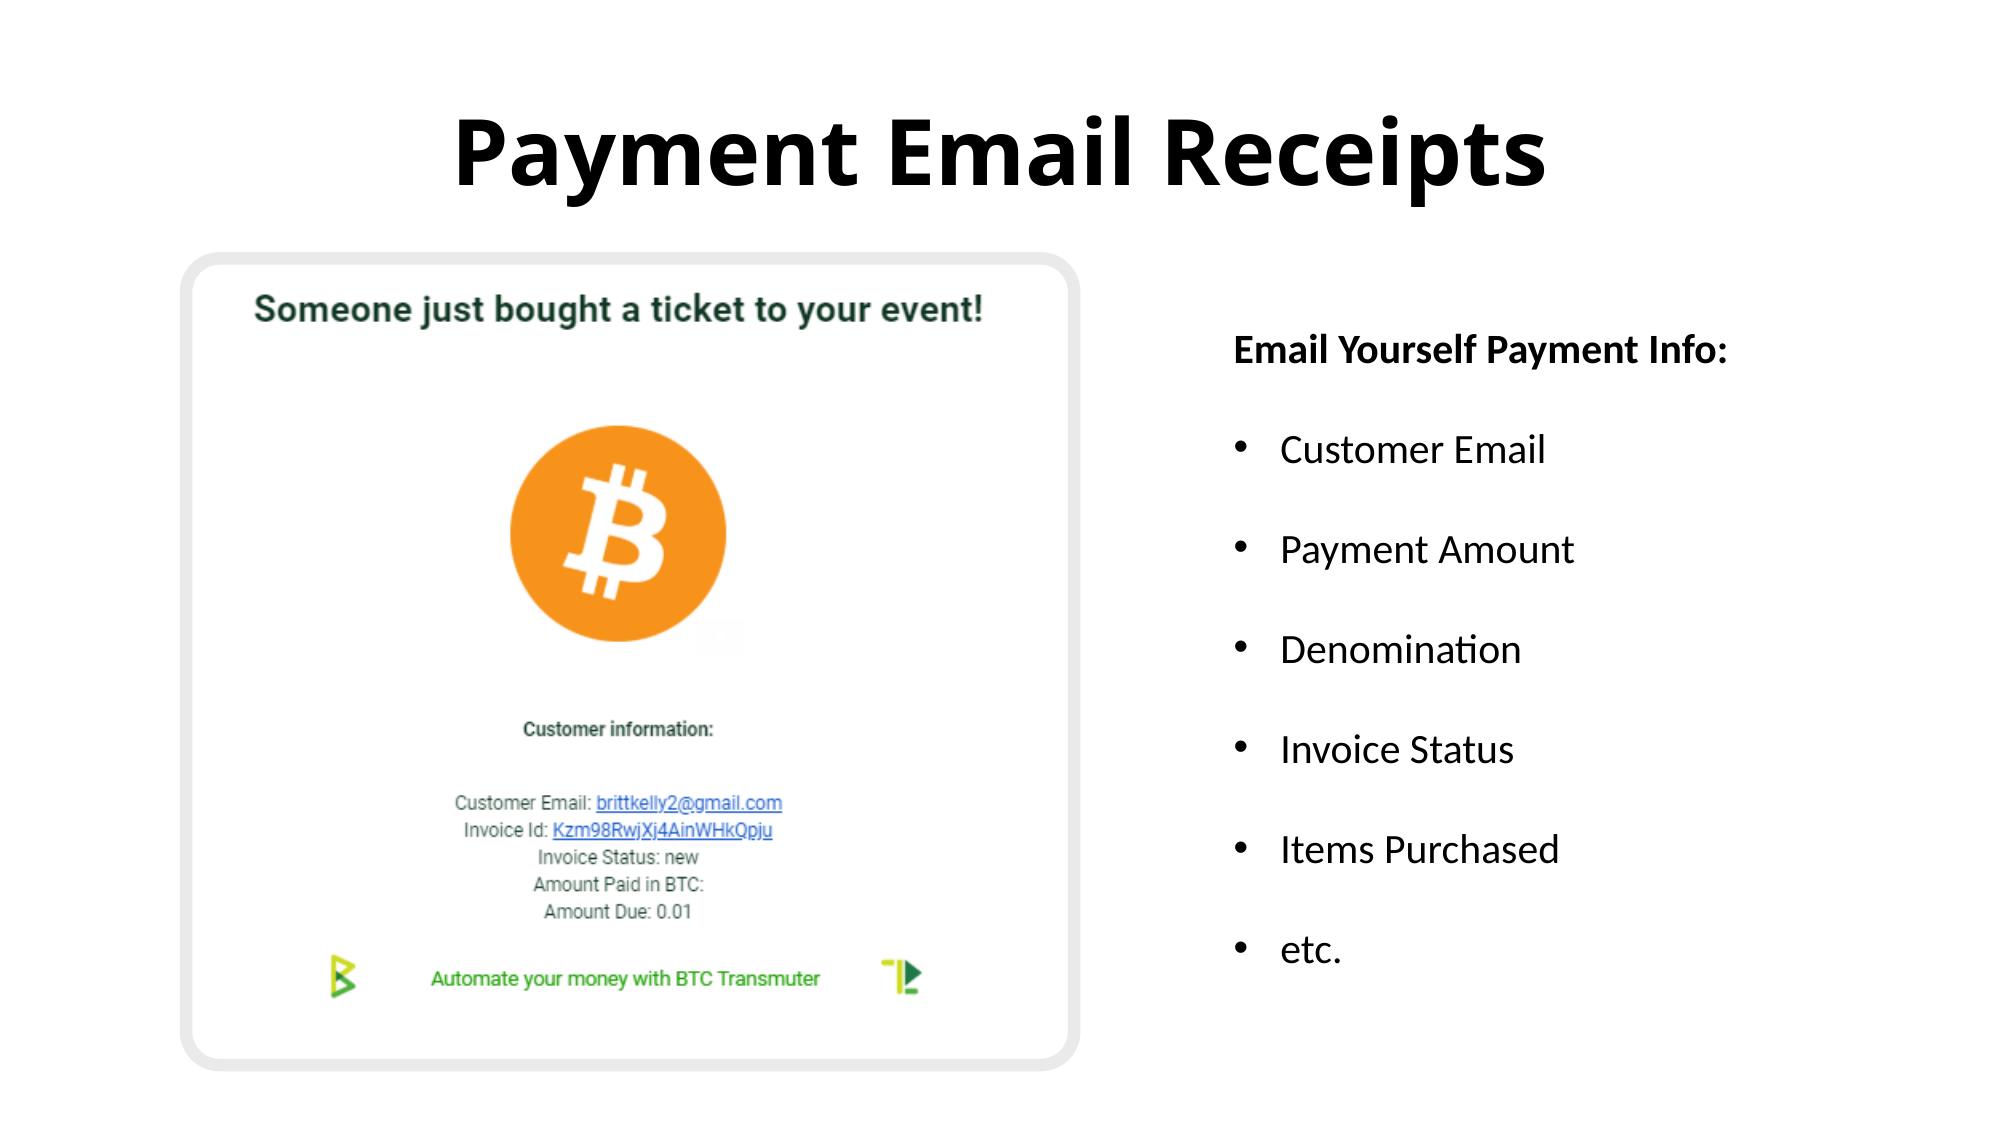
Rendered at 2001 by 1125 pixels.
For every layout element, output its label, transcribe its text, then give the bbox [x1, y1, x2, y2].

text_box Email Yourself Payment Info: Customer Email Payment Amount Denomination Invoice Status Items Purchased etc. [1218, 264, 1771, 980]
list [185, 258, 1075, 1066]
title Payment Email Receipts [137, 46, 1863, 265]
